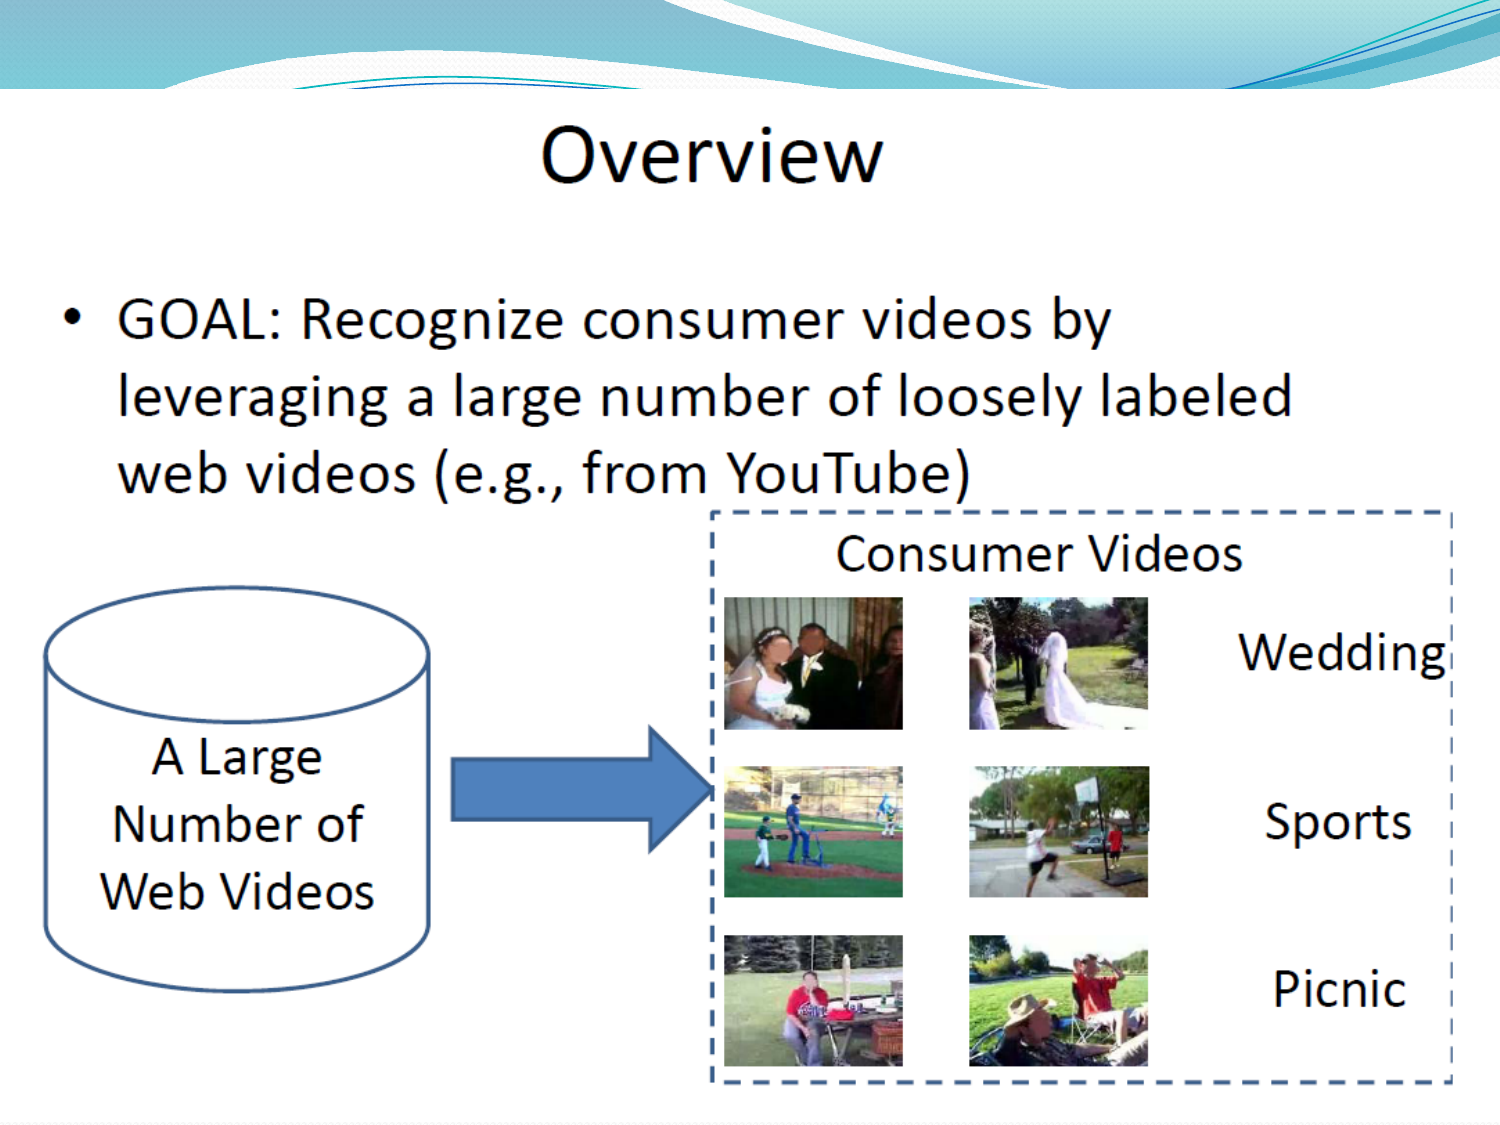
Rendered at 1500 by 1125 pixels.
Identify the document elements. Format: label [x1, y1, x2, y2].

list [0, 89, 1500, 1122]
